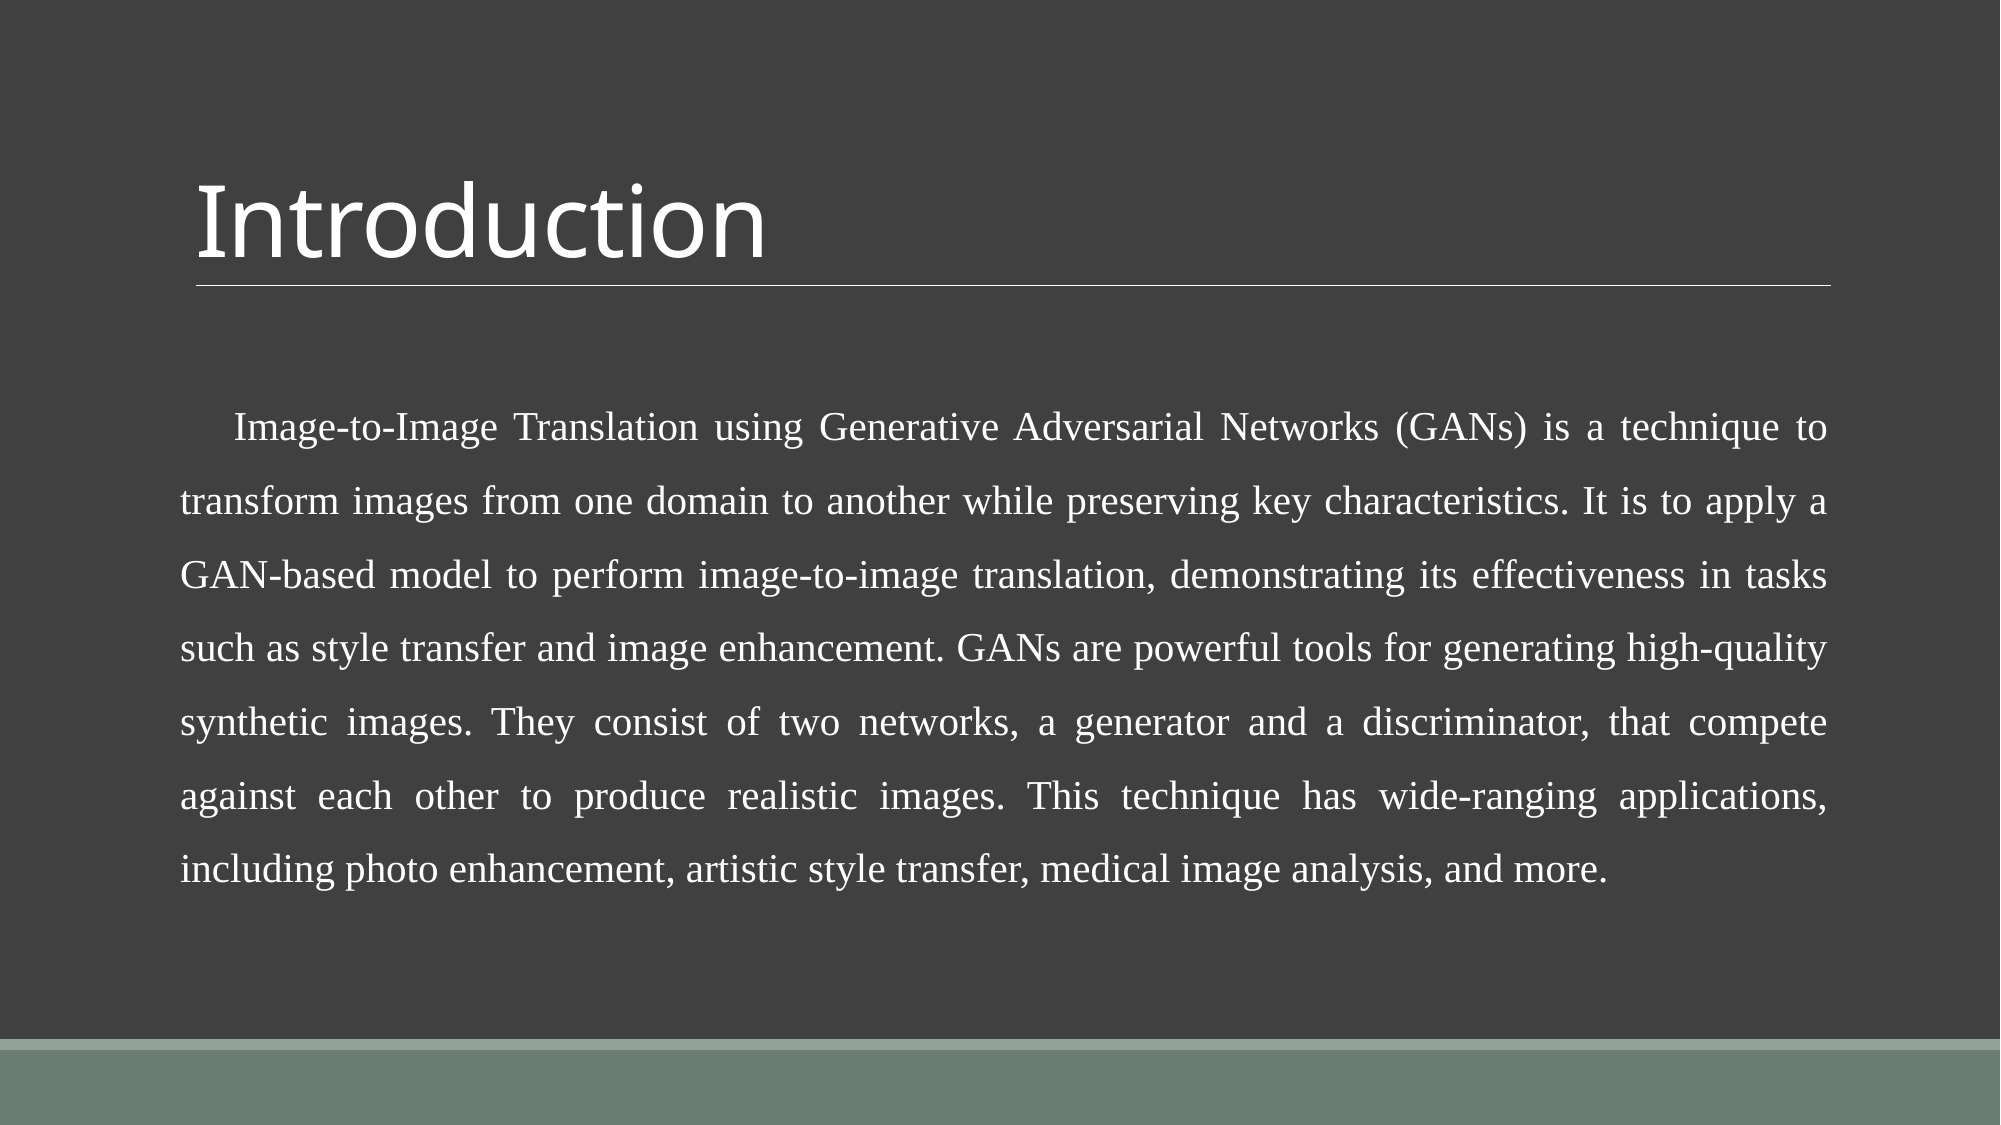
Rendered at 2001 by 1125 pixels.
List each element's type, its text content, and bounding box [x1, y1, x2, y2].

title Introduction [180, 47, 1830, 285]
list Image-to-Image Translation using Generative Adversarial Networks (GANs) is a technique to transform images from one domain to another while preserving key characteristics. It is to apply a GAN-based model to perform image-to-image translation, demonstrating its effectiveness in tasks such as style transfer and image enhancement. GANs are powerful tools for generating high-quality synthetic images. They consist of two networks, a generator and a discriminator, that compete against each other to produce realistic images. This technique has wide-ranging applications, including photo enhancement, artistic style transfer, medical image analysis, and more. [180, 302, 1830, 963]
